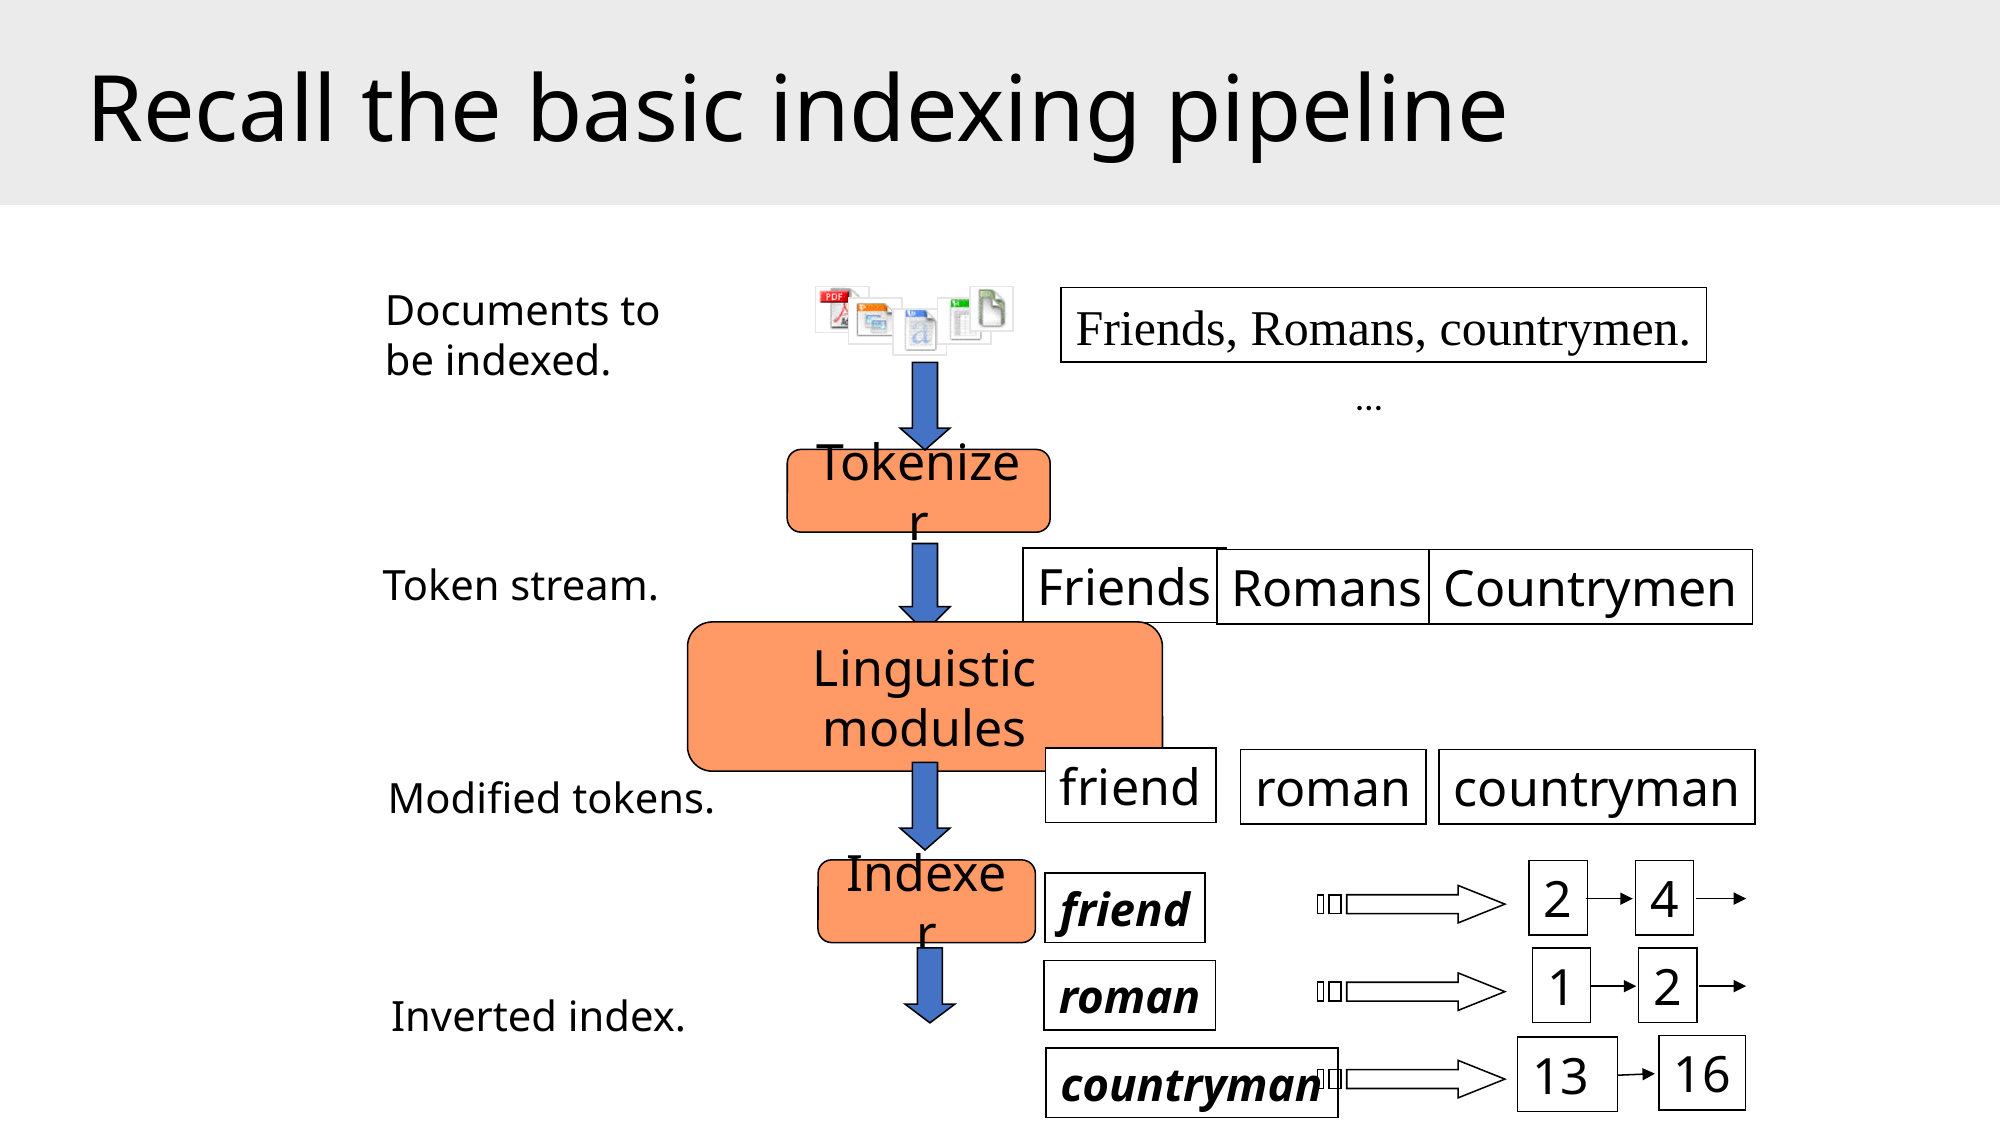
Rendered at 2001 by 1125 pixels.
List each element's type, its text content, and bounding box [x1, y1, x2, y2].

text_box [816, 287, 1013, 355]
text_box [372, 448, 1750, 632]
text_box [900, 362, 951, 448]
text_box … [1341, 365, 1384, 426]
title Recall the basic indexing pipeline [71, 53, 1929, 171]
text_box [374, 654, 1750, 850]
text_box Friends, Romans, countrymen. [1060, 287, 1707, 363]
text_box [379, 859, 1750, 1119]
text_box Documents to be indexed. [370, 276, 676, 392]
